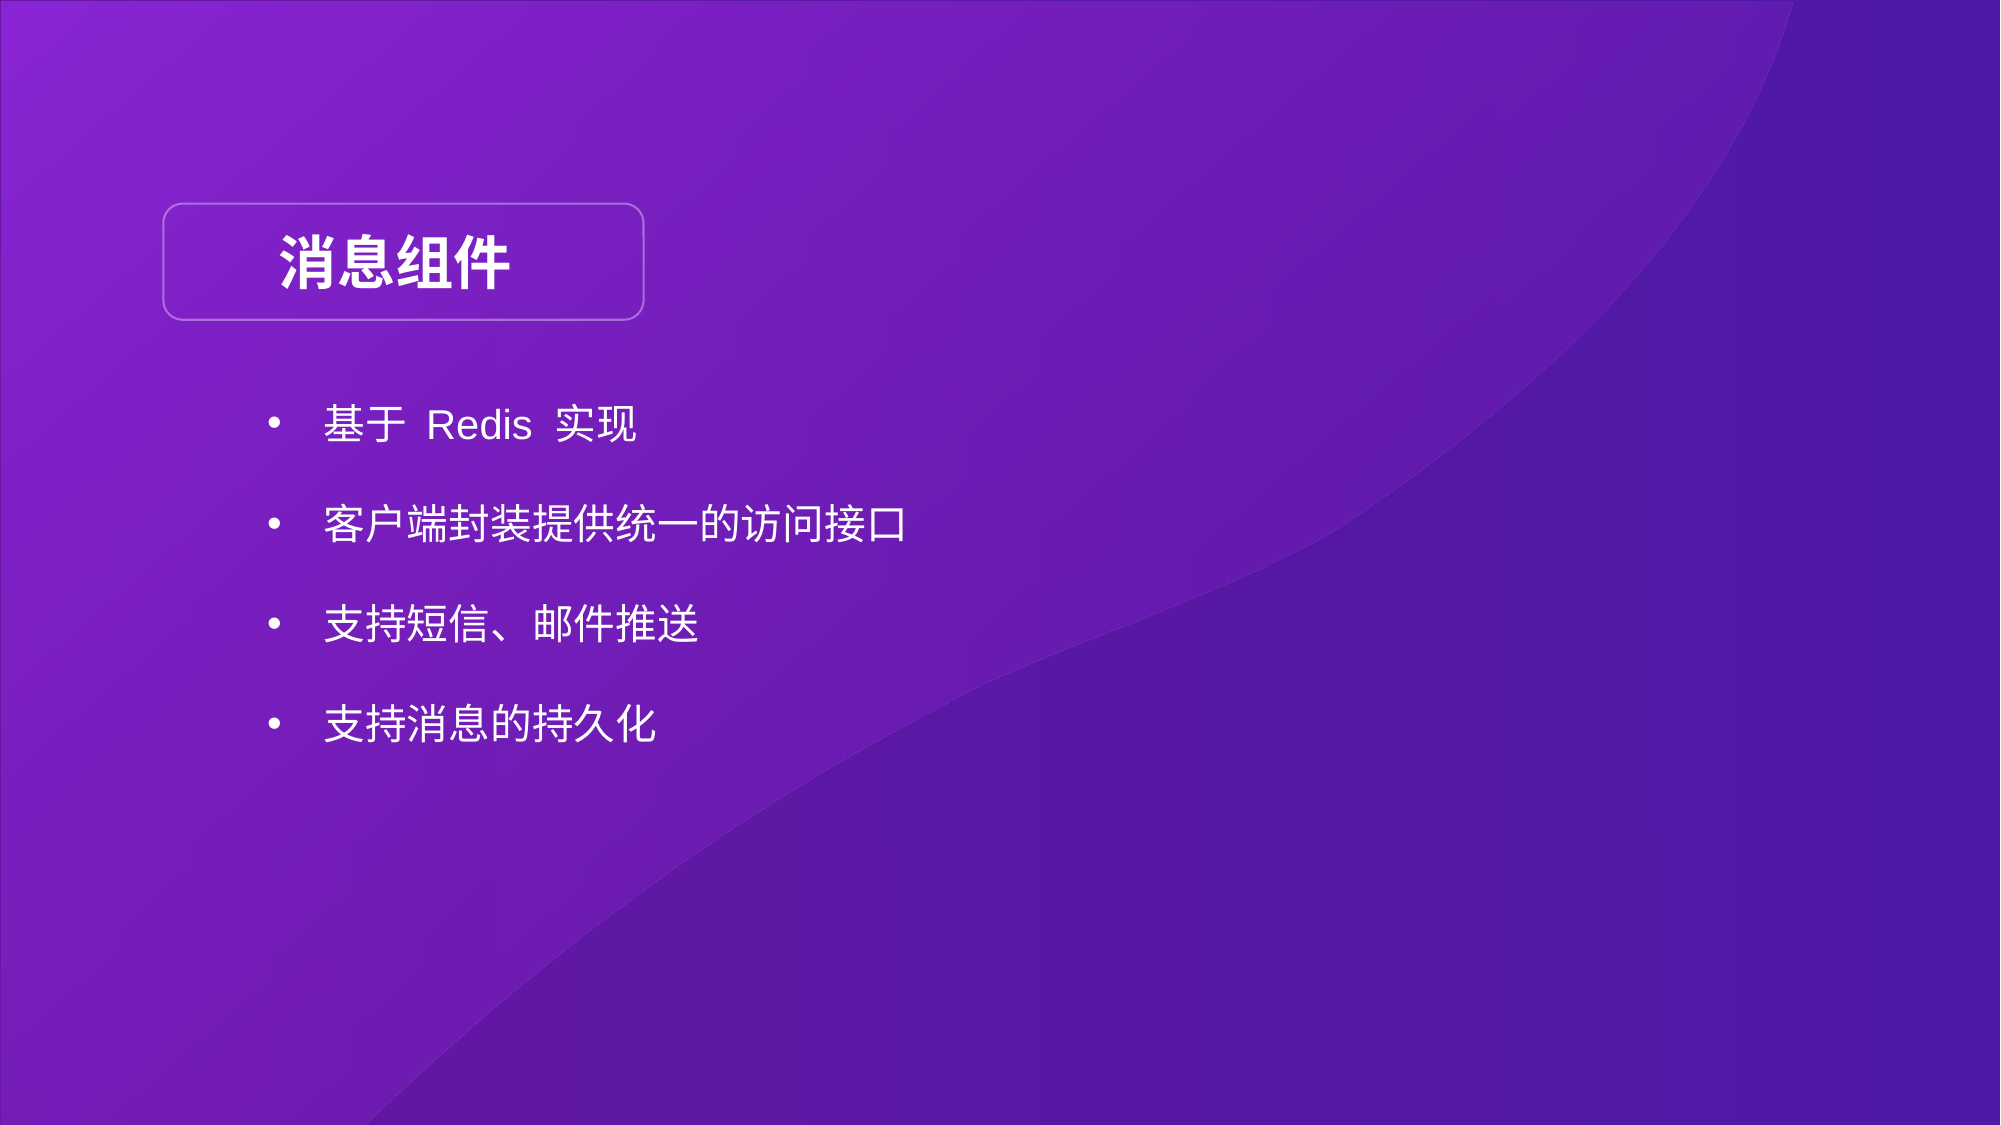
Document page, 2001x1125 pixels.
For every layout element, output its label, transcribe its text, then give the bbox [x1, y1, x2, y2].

text_box 基于 Redis 实现 客户端封装提供统一的访问接口 支持短信、邮件推送 支持消息的持久化 [252, 390, 1828, 806]
text_box 消息组件 [172, 218, 527, 305]
text_box [162, 202, 645, 321]
text_box [1, 1, 1793, 1125]
